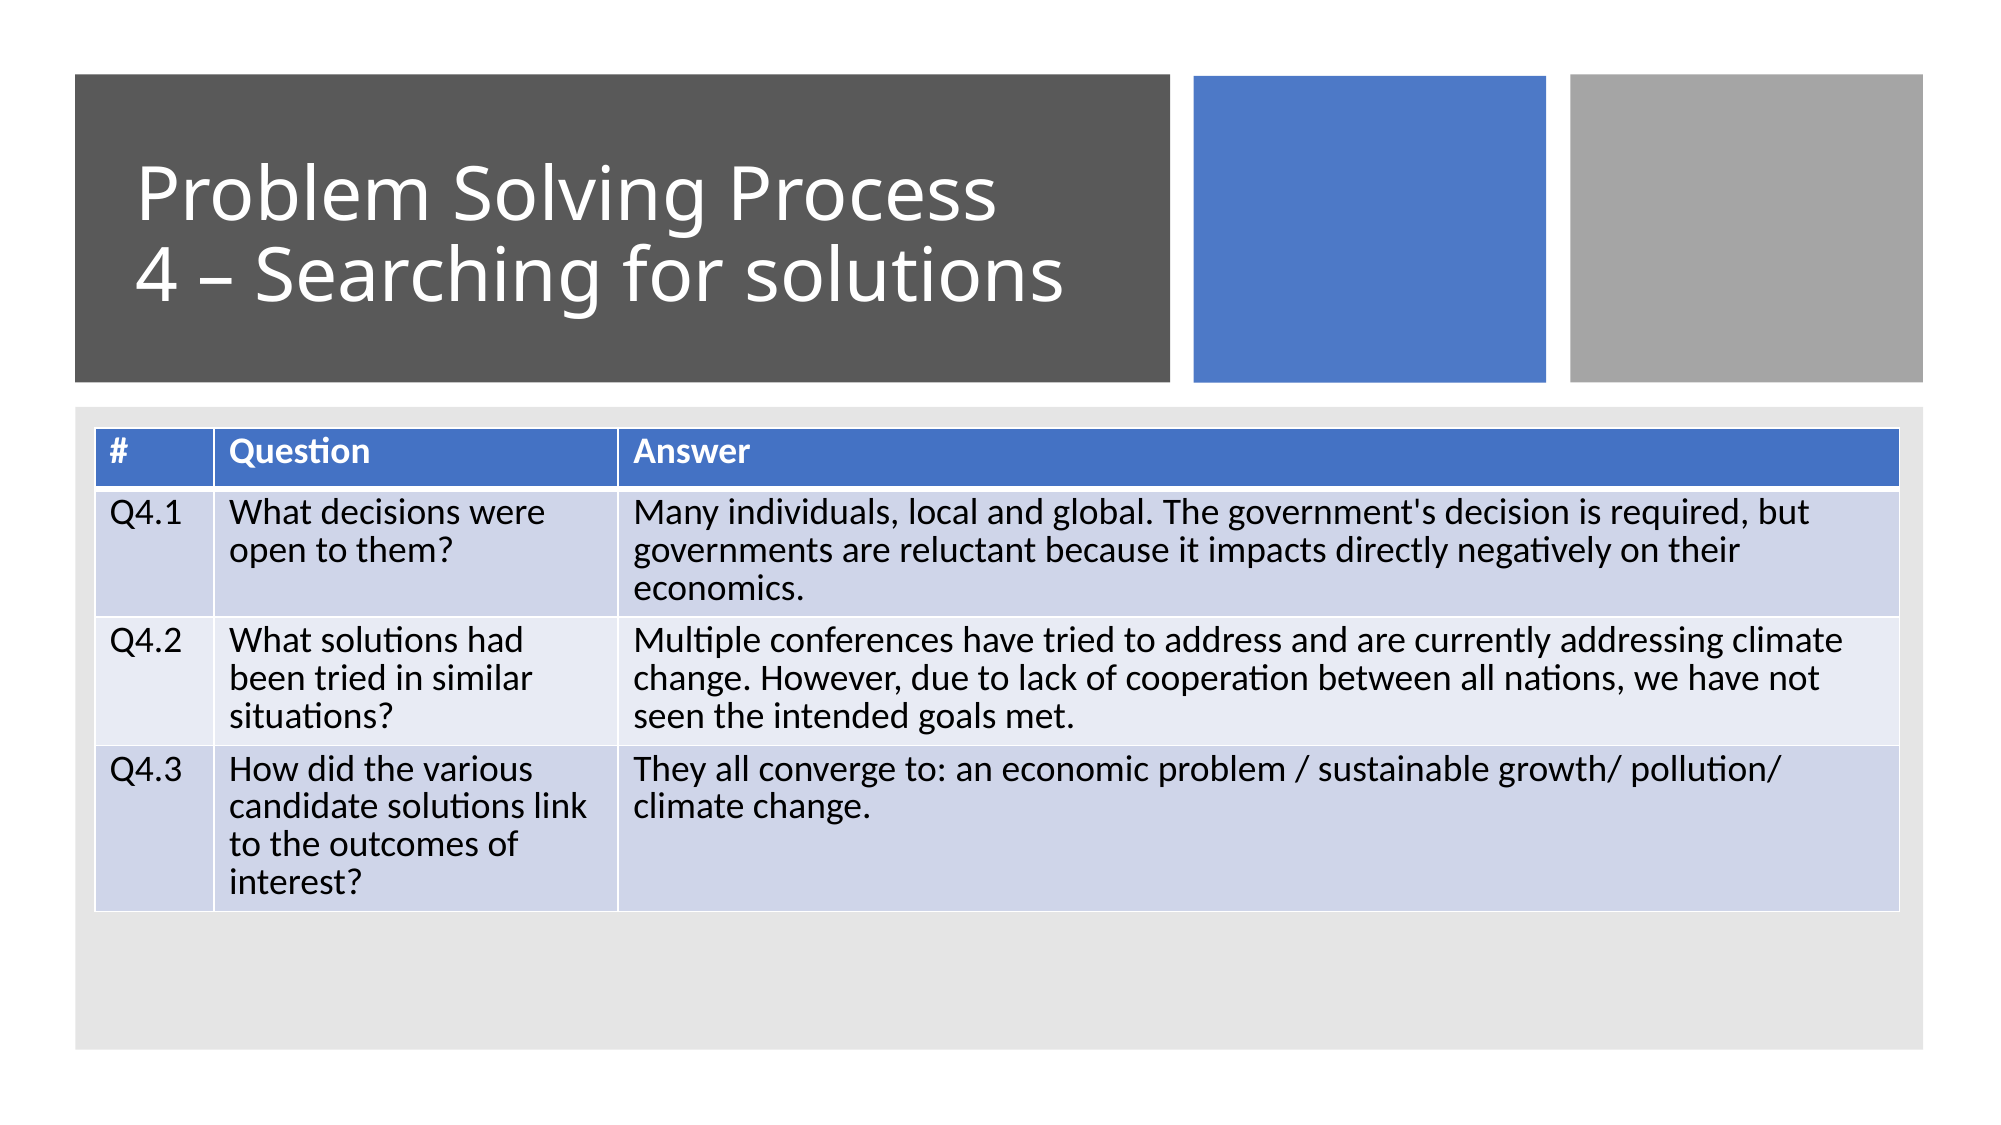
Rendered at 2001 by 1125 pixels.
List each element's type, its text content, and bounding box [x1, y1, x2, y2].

text_box [1193, 75, 1547, 384]
table_cell They all converge to: an economic problem / sustainable growth/ pollution/ climate change. [619, 746, 1899, 911]
title Problem Solving Process 4 – Searching for solutions [120, 120, 1170, 354]
text_box [74, 73, 1171, 383]
table_header Answer [619, 429, 1899, 486]
table_cell Q4.2 [96, 618, 213, 745]
table_cell Many individuals, local and global. The government's decision is required, but governments are reluctant because it impacts directly negatively on their economics. [619, 492, 1899, 616]
table_cell How did the various candidate solutions link to the outcomes of interest? [215, 746, 617, 911]
table_cell Q4.1 [96, 492, 213, 616]
text_box [1569, 73, 1924, 383]
table_header Question [215, 429, 617, 486]
table_cell Multiple conferences have tried to address and are currently addressing climate change. However, due to lack of cooperation between all nations, we have not seen the intended goals met. [619, 618, 1899, 745]
table_cell What solutions had been tried in similar situations? [215, 618, 617, 745]
table_header # [96, 429, 213, 486]
table_cell Q4.3 [96, 746, 213, 911]
table_cell What decisions were open to them? [215, 492, 617, 616]
text_box [74, 406, 1924, 1051]
